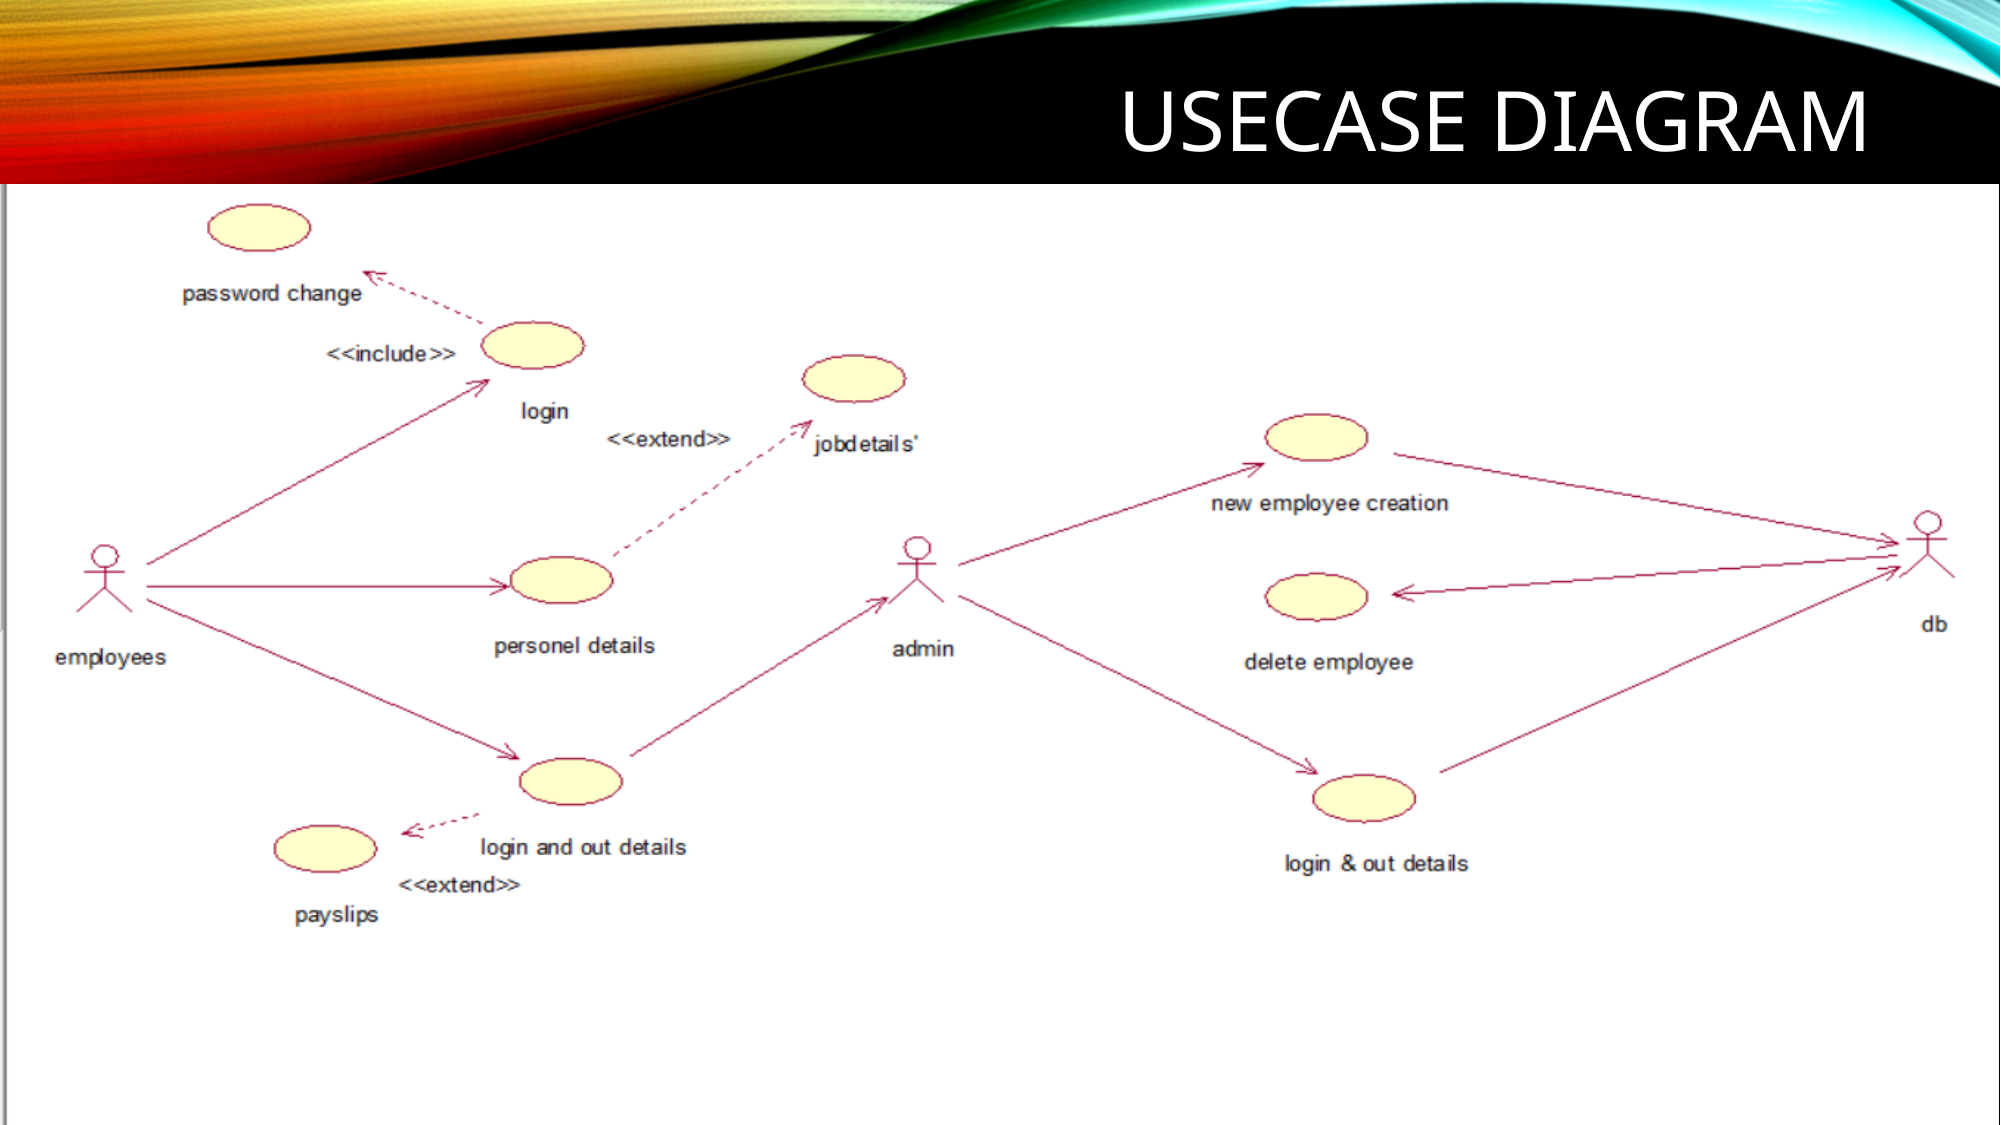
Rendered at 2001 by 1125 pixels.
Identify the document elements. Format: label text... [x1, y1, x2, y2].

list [0, 184, 1999, 1125]
picture [0, 0, 2000, 237]
title Usecase diagram [474, 36, 1888, 184]
